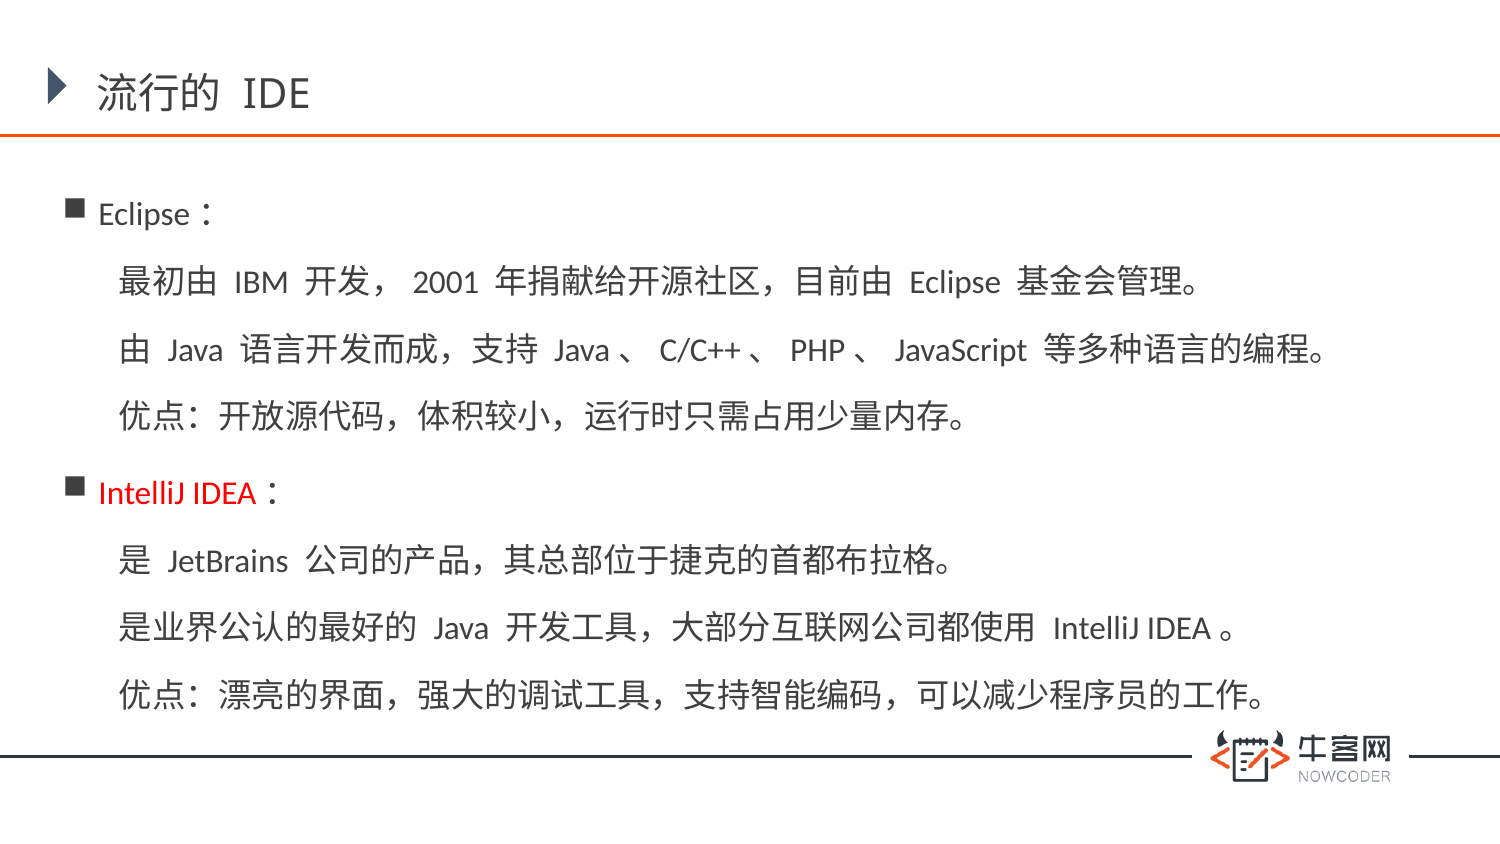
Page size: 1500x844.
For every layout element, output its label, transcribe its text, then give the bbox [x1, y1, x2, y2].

picture [0, 137, 1500, 844]
picture [0, 0, 1500, 134]
title 流行的 IDE [81, 57, 1376, 139]
list Eclipse： 最初由 IBM 开发，2001 年捐献给开源社区，目前由 Eclipse 基金会管理。 由 Java 语言开发而成，支持 Java、C/C++、PHP、JavaScript 等多种语言的编程。 优点：开放源代码，体积较小，运行时只需占用少量内存。 IntelliJ IDEA： 是 JetBrains 公司的产品，其总部位于捷克的首都布拉格。 是业界公认的最好的 Java 开发工具，大部分互联网公司都使用 IntelliJ IDEA。 优点：漂亮的界面，强大的调试工具，支持智能编码，可以减少程序员的工作。 [47, 165, 1446, 713]
